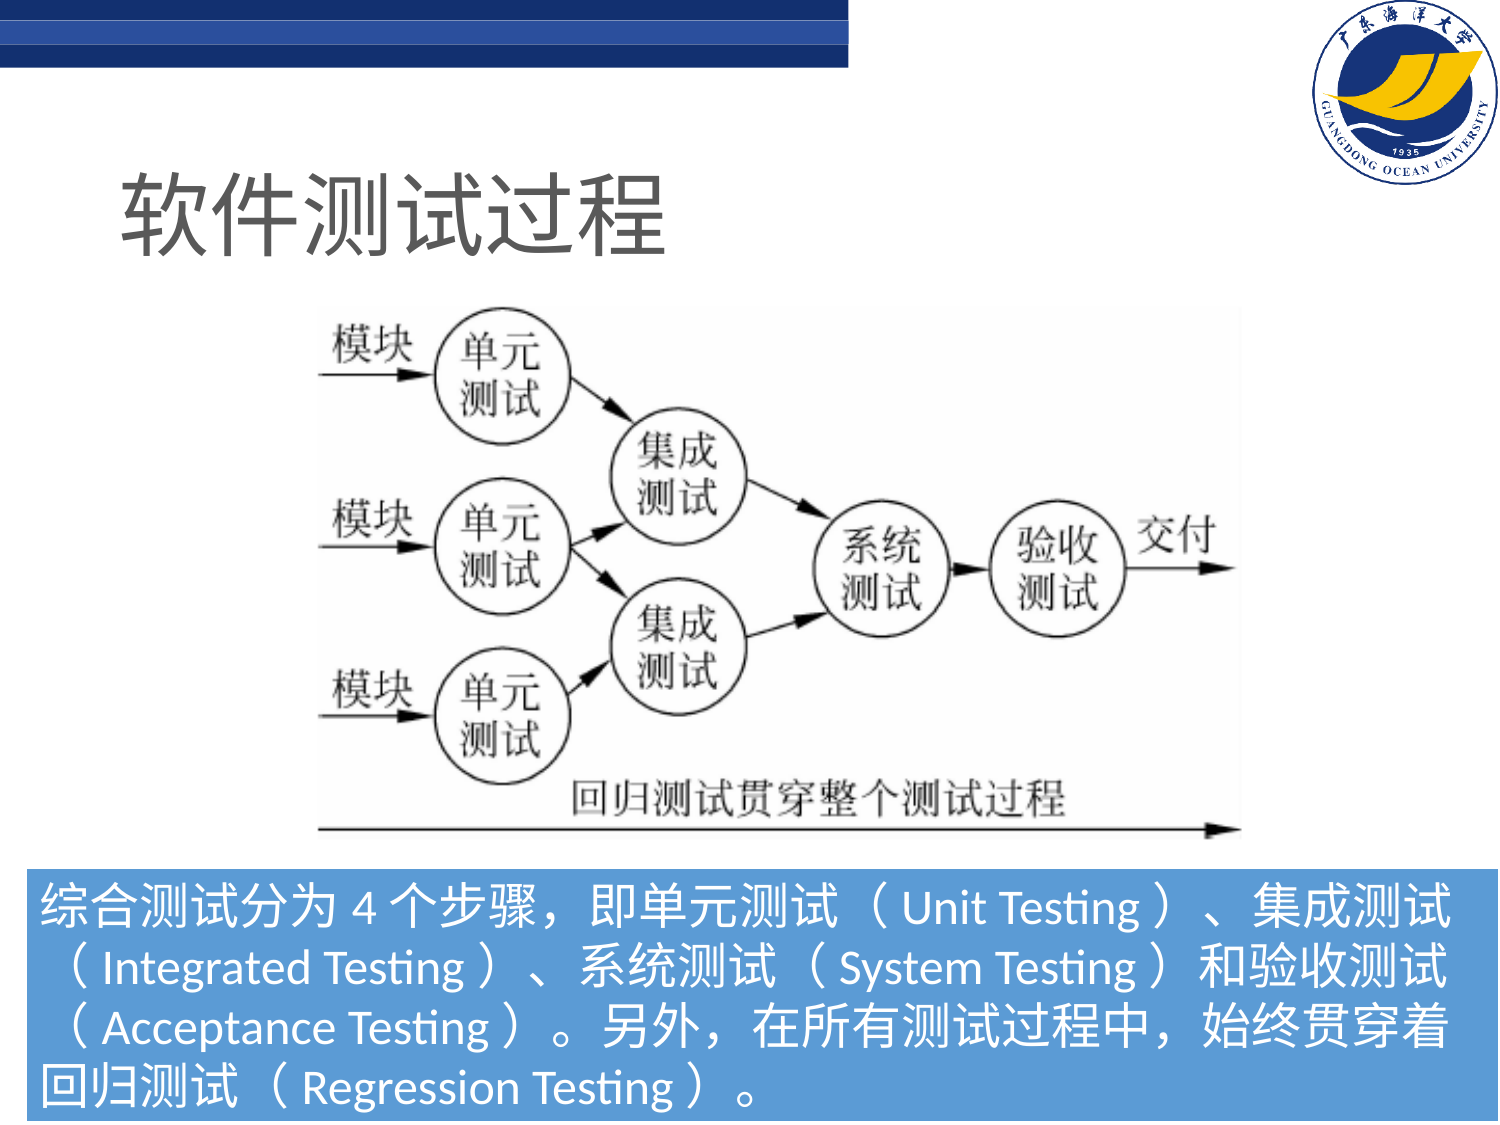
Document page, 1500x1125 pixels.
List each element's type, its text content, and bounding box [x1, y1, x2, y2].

picture [299, 287, 1269, 850]
title 软件测试过程 [103, 59, 1397, 278]
picture [1312, 0, 1498, 185]
text_box 综合测试分为4个步骤，即单元测试（Unit Testing）、集成测试（Integrated Testing）、系统测试（System Testing）和验收测试（Acceptance Testing）。另外，在所有测试过程中，始终贯穿着回归测试（Regression Testing）。 [23, 866, 1500, 1124]
